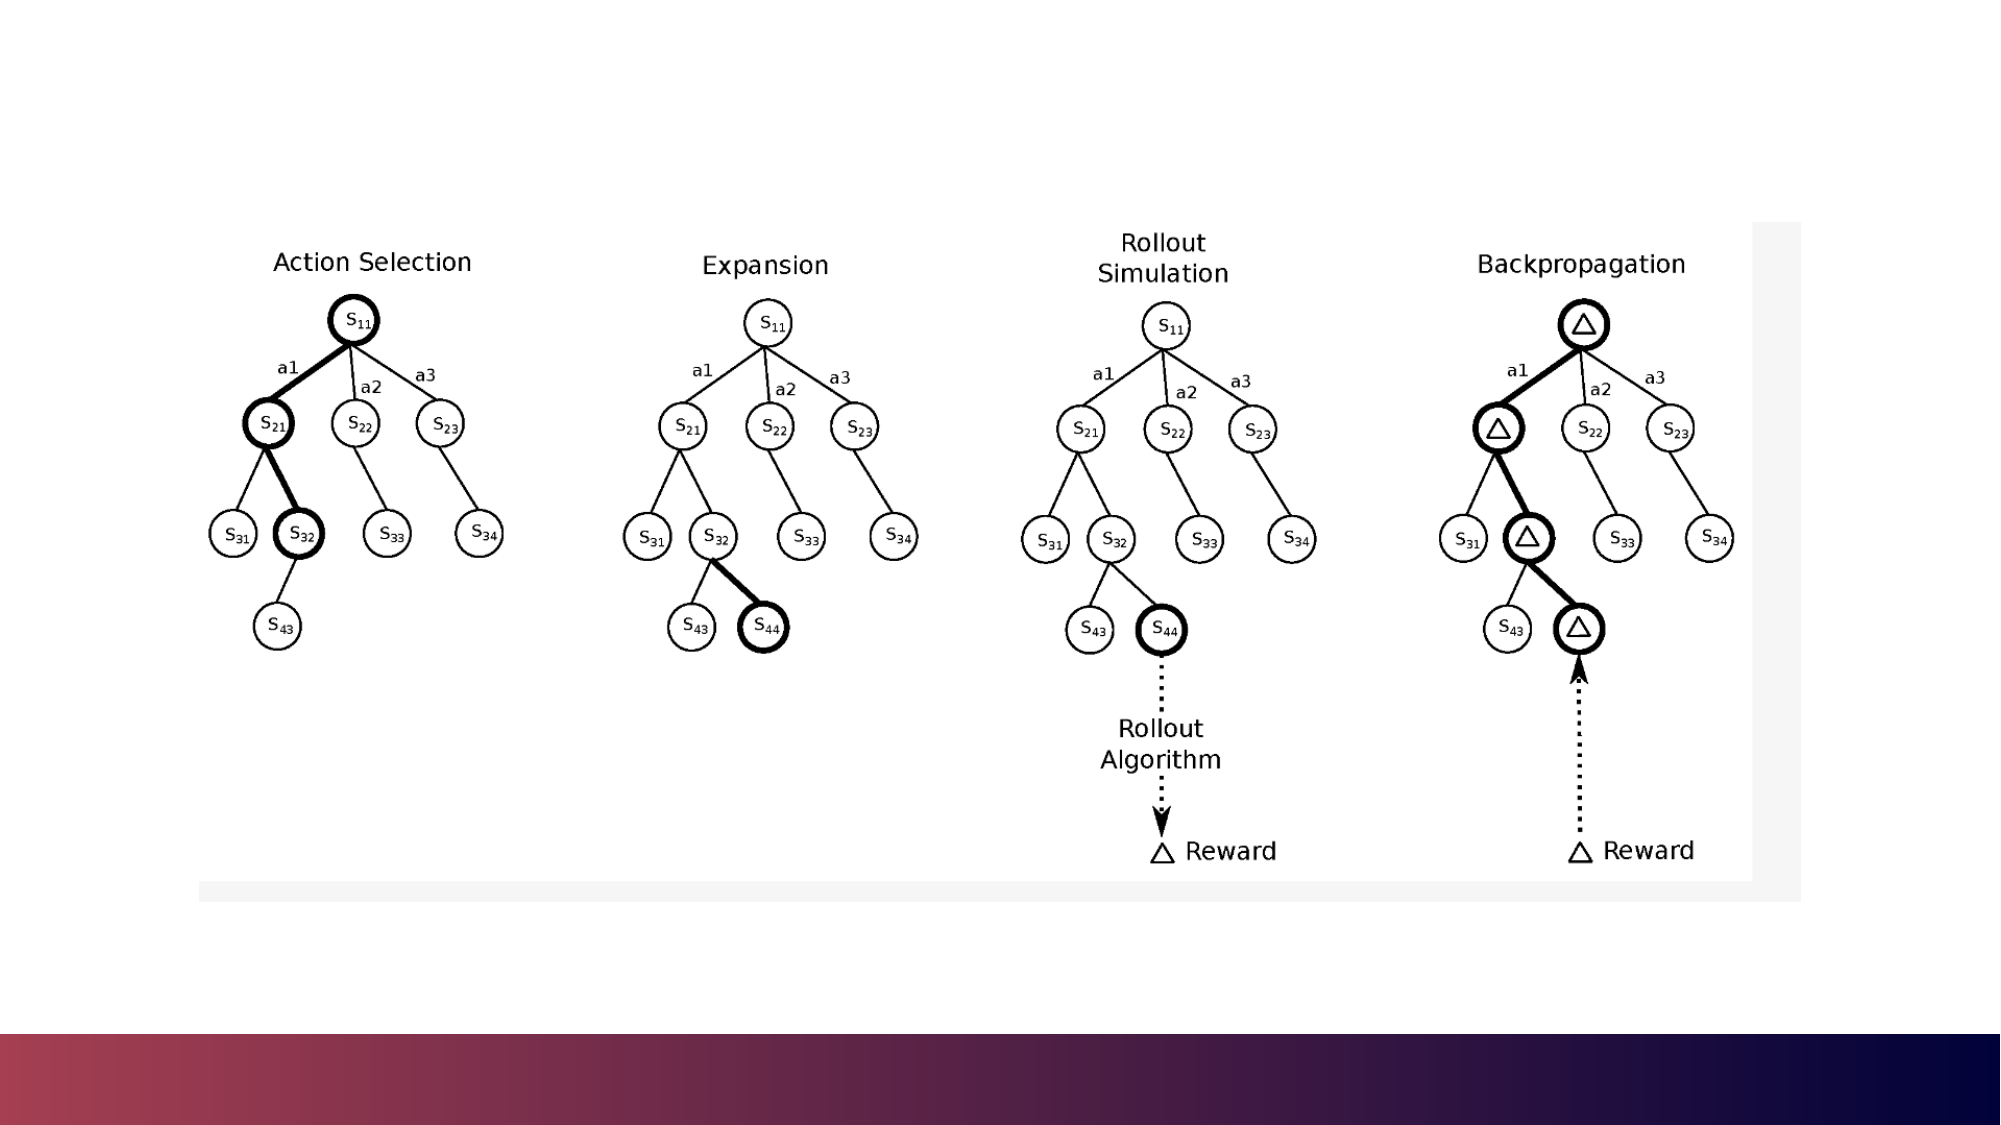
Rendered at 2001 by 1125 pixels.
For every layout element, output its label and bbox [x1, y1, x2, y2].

picture [199, 222, 1801, 903]
